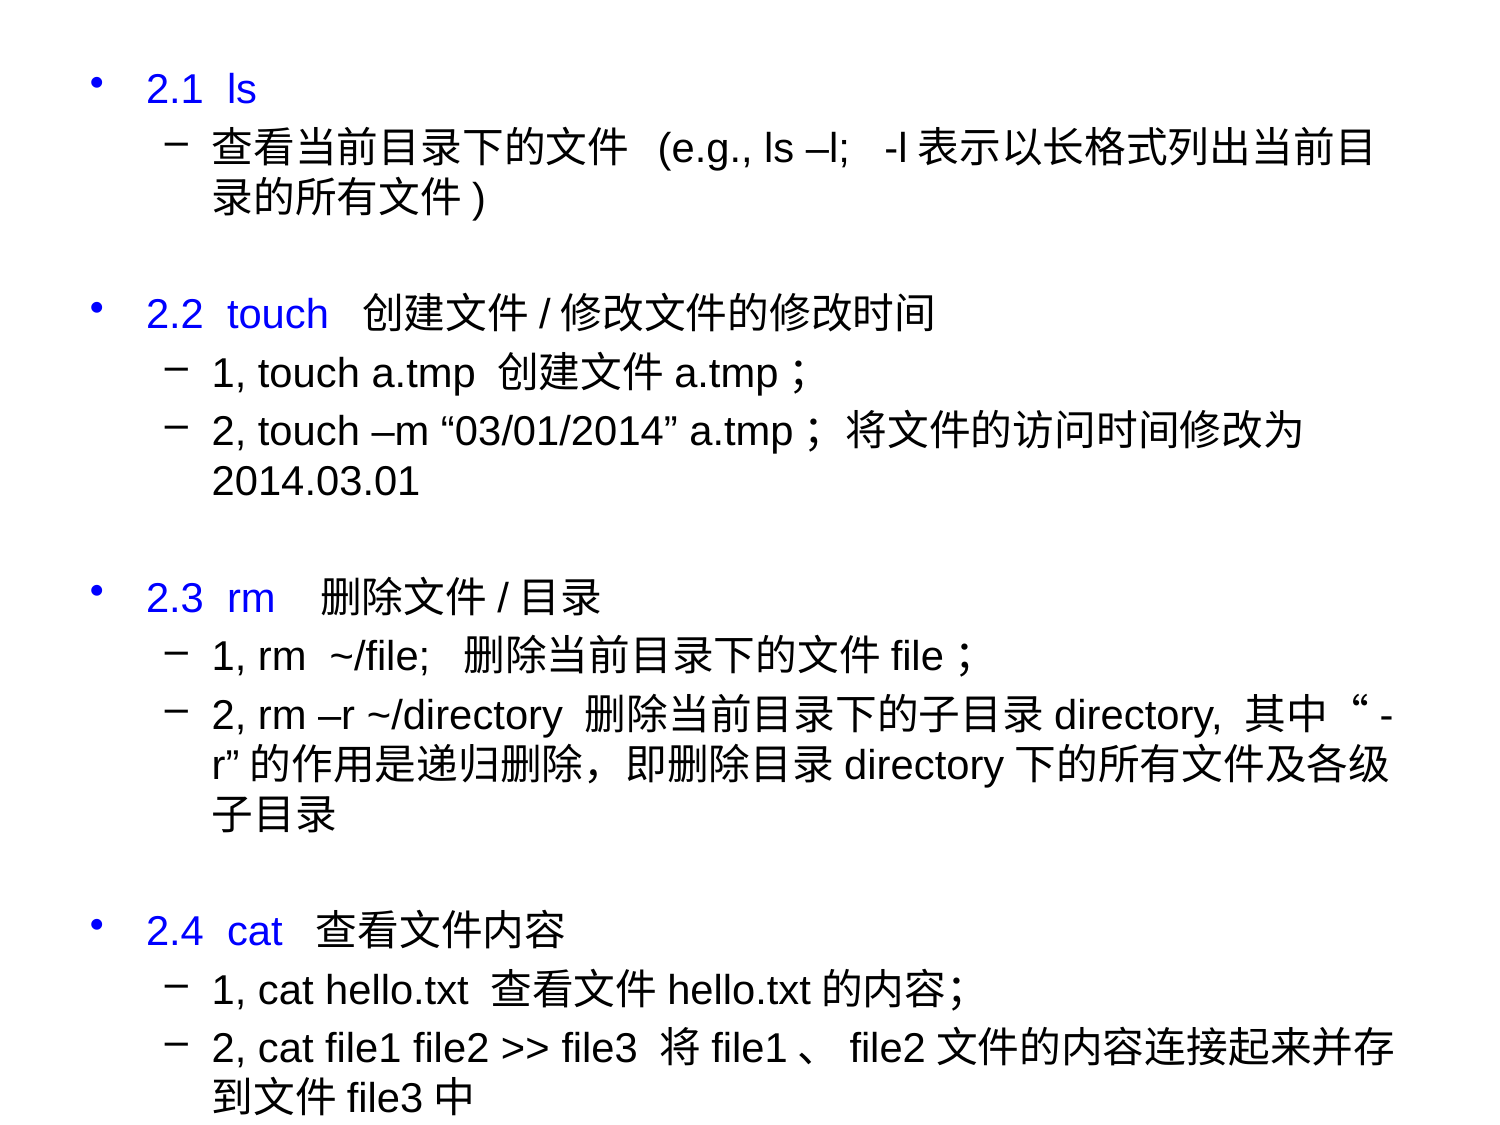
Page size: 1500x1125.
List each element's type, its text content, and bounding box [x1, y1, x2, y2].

list 2.1 ls 查看当前目录下的文件 (e.g., ls –l; -l表示以长格式列出当前目录的所有文件) 2.2 touch 创建文件/修改文件的修改时间 1, touch a.tmp 创建文件a.tmp； 2, touch –m “03/01/2014” a.tmp；将文件的访问时间修改为2014.03.01 2.3 rm 删除文件/目录 1, rm ~/file; 删除当前目录下的文件file； 2, rm –r ~/directory 删除当前目录下的子目录directory, 其中“-r”的作用是递归删除，即删除目录directory下的所有文件及各级子目录 2.4 cat 查看文件内容 1, cat hello.txt 查看文件hello.txt的内容； 2, cat file1 file2 >> file3 将file1、file2文件的内容连接起来并存到文件file3中 [74, 54, 1426, 1006]
